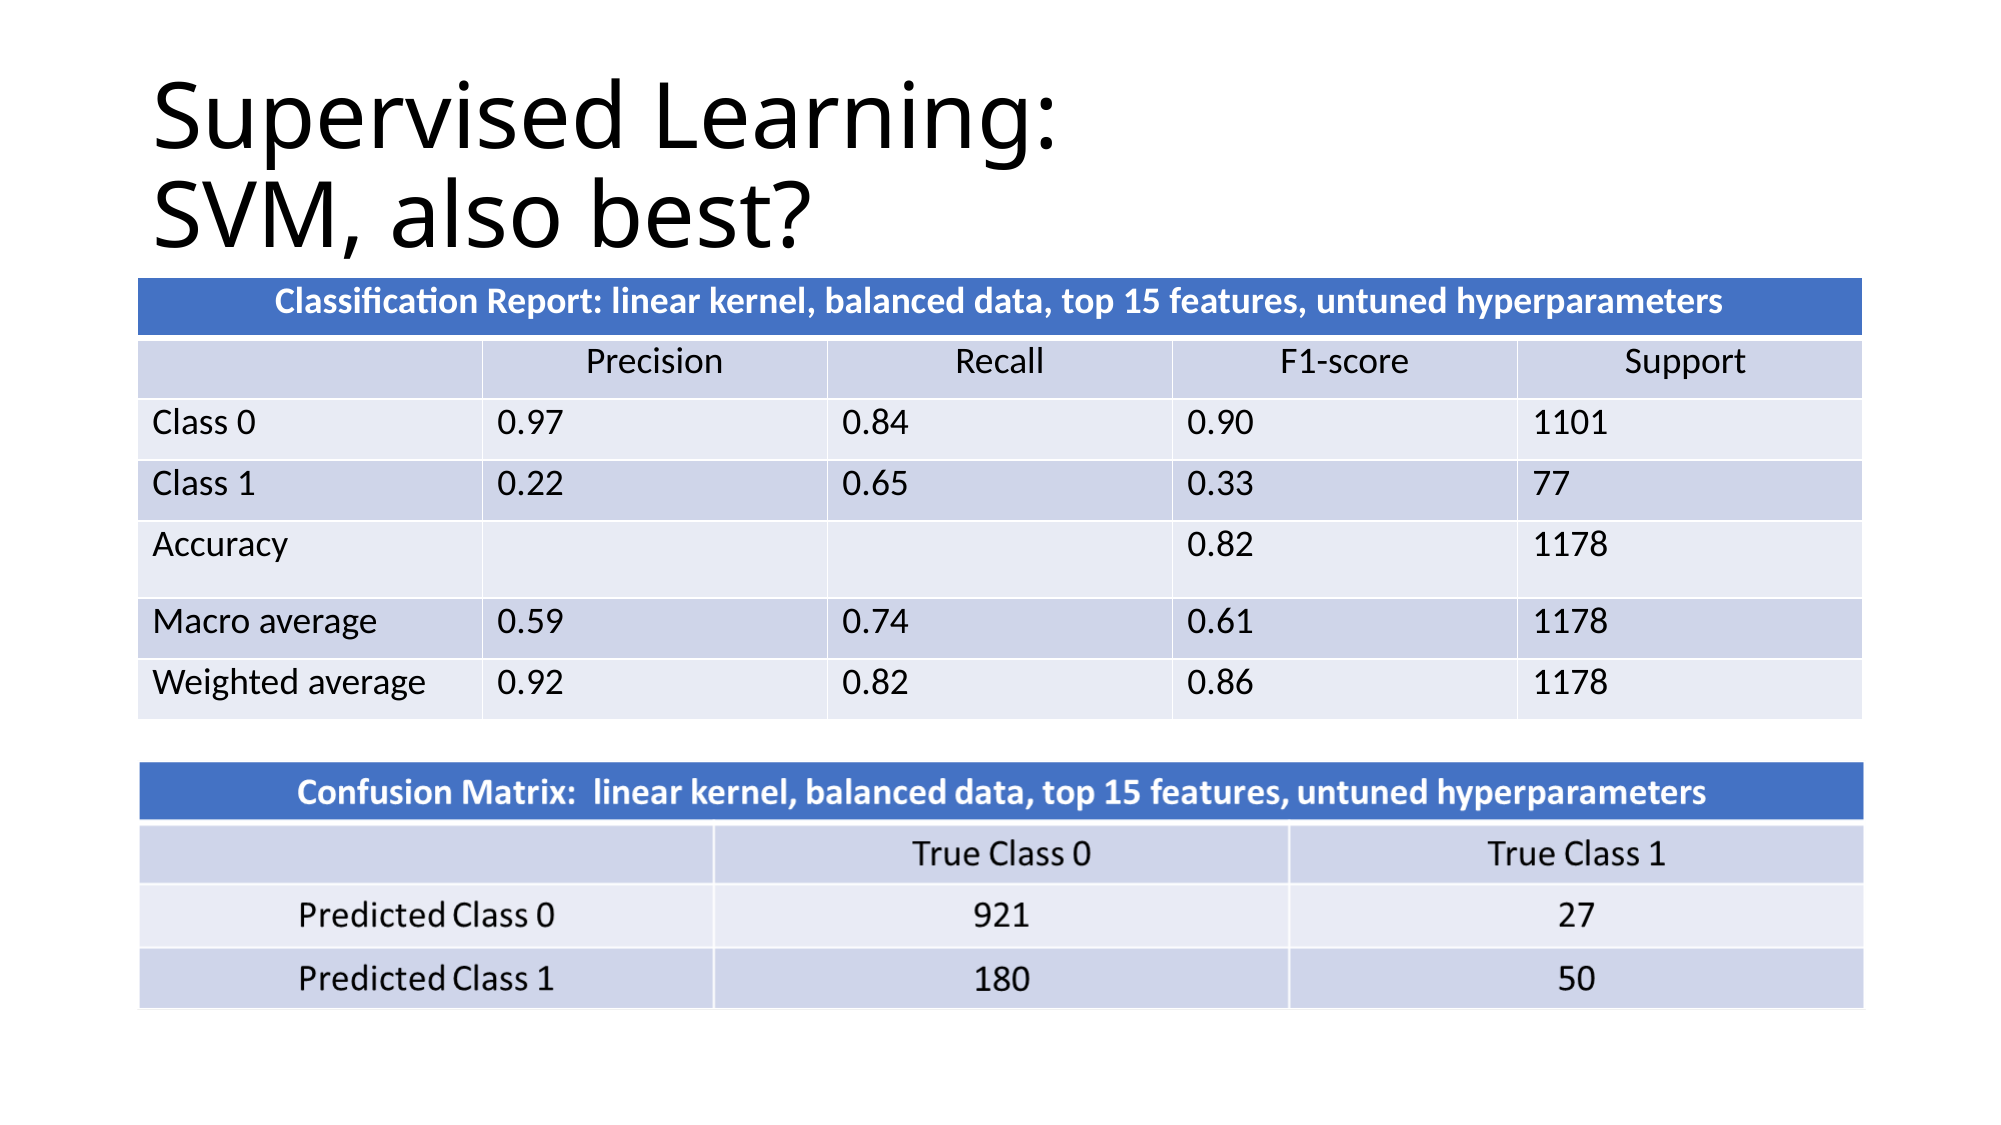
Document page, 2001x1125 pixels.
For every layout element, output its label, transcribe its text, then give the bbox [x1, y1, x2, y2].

table_cell 1178 [1518, 660, 1862, 719]
table_cell 1178 [1518, 522, 1862, 597]
table_cell [138, 341, 482, 398]
picture [137, 756, 1869, 1024]
table_cell F1-score [1173, 341, 1517, 398]
table_cell 0.92 [483, 660, 827, 719]
table_cell 0.90 [1173, 400, 1517, 459]
table_cell Weighted average [138, 660, 482, 719]
table_cell Class 0 [138, 400, 482, 459]
table_cell Support [1518, 341, 1862, 398]
table_cell [828, 522, 1172, 597]
table_cell 0.84 [828, 400, 1172, 459]
table_cell 1101 [1518, 400, 1862, 459]
table_cell 0.61 [1173, 599, 1517, 658]
table_cell Precision [483, 341, 827, 398]
table_cell 0.82 [828, 660, 1172, 719]
title Supervised Learning: SVM, also best? [137, 59, 1863, 276]
table_cell 0.86 [1173, 660, 1517, 719]
table_cell 0.22 [483, 461, 827, 520]
table_cell 0.82 [1173, 522, 1517, 597]
table_header Classification Report: linear kernel, balanced data, top 15 features, untuned hyperparameters [138, 278, 1862, 335]
table_cell 0.59 [483, 599, 827, 658]
table_cell Accuracy [138, 522, 482, 597]
table_cell Recall [828, 341, 1172, 398]
table_cell Macro average [138, 599, 482, 658]
table_cell [483, 522, 827, 597]
table_cell 77 [1518, 461, 1862, 520]
table_cell 0.65 [828, 461, 1172, 520]
table_cell 0.33 [1173, 461, 1517, 520]
table_cell Class 1 [138, 461, 482, 520]
table_cell 1178 [1518, 599, 1862, 658]
table_cell 0.74 [828, 599, 1172, 658]
table_cell 0.97 [483, 400, 827, 459]
